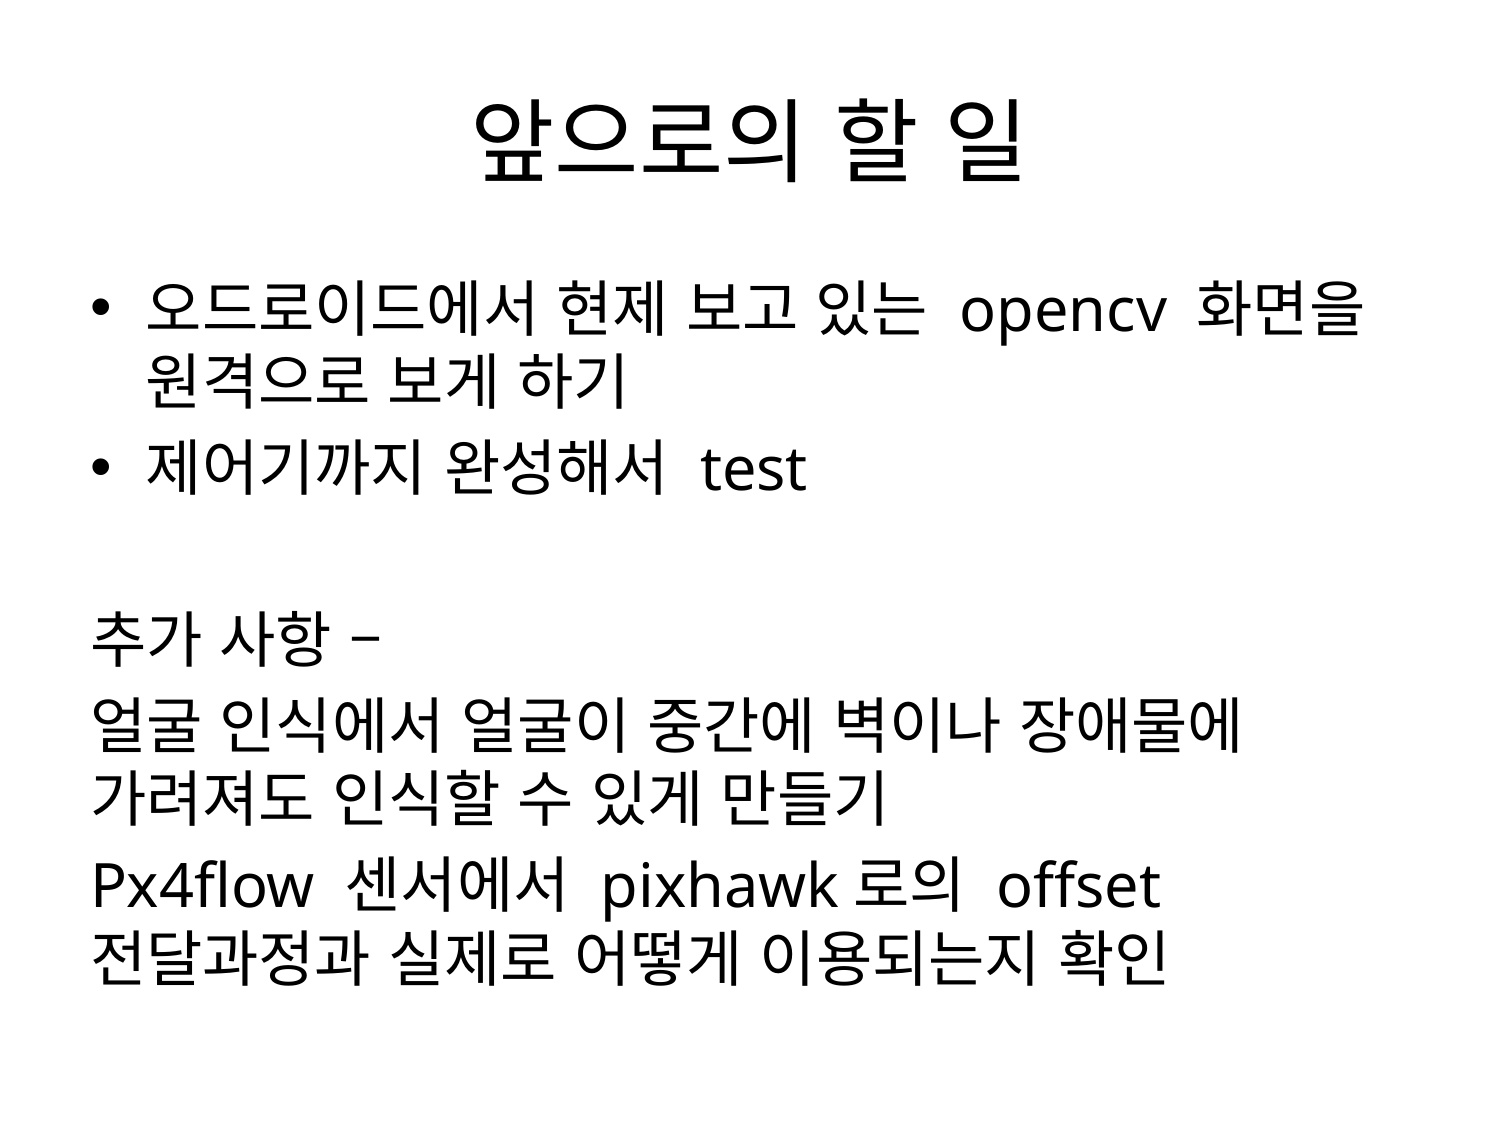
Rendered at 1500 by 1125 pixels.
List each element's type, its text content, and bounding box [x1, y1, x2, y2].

list 오드로이드에서 현제 보고 있는 opencv 화면을 원격으로 보게 하기 제어기까지 완성해서 test 추가 사항 – 얼굴 인식에서 얼굴이 중간에 벽이나 장애물에 가려져도 인식할 수 있게 만들기 Px4flow 센서에서 pixhawk로의 offset 전달과정과 실제로 어떻게 이용되는지 확인 [75, 262, 1425, 1005]
title 앞으로의 할 일 [75, 45, 1425, 233]
